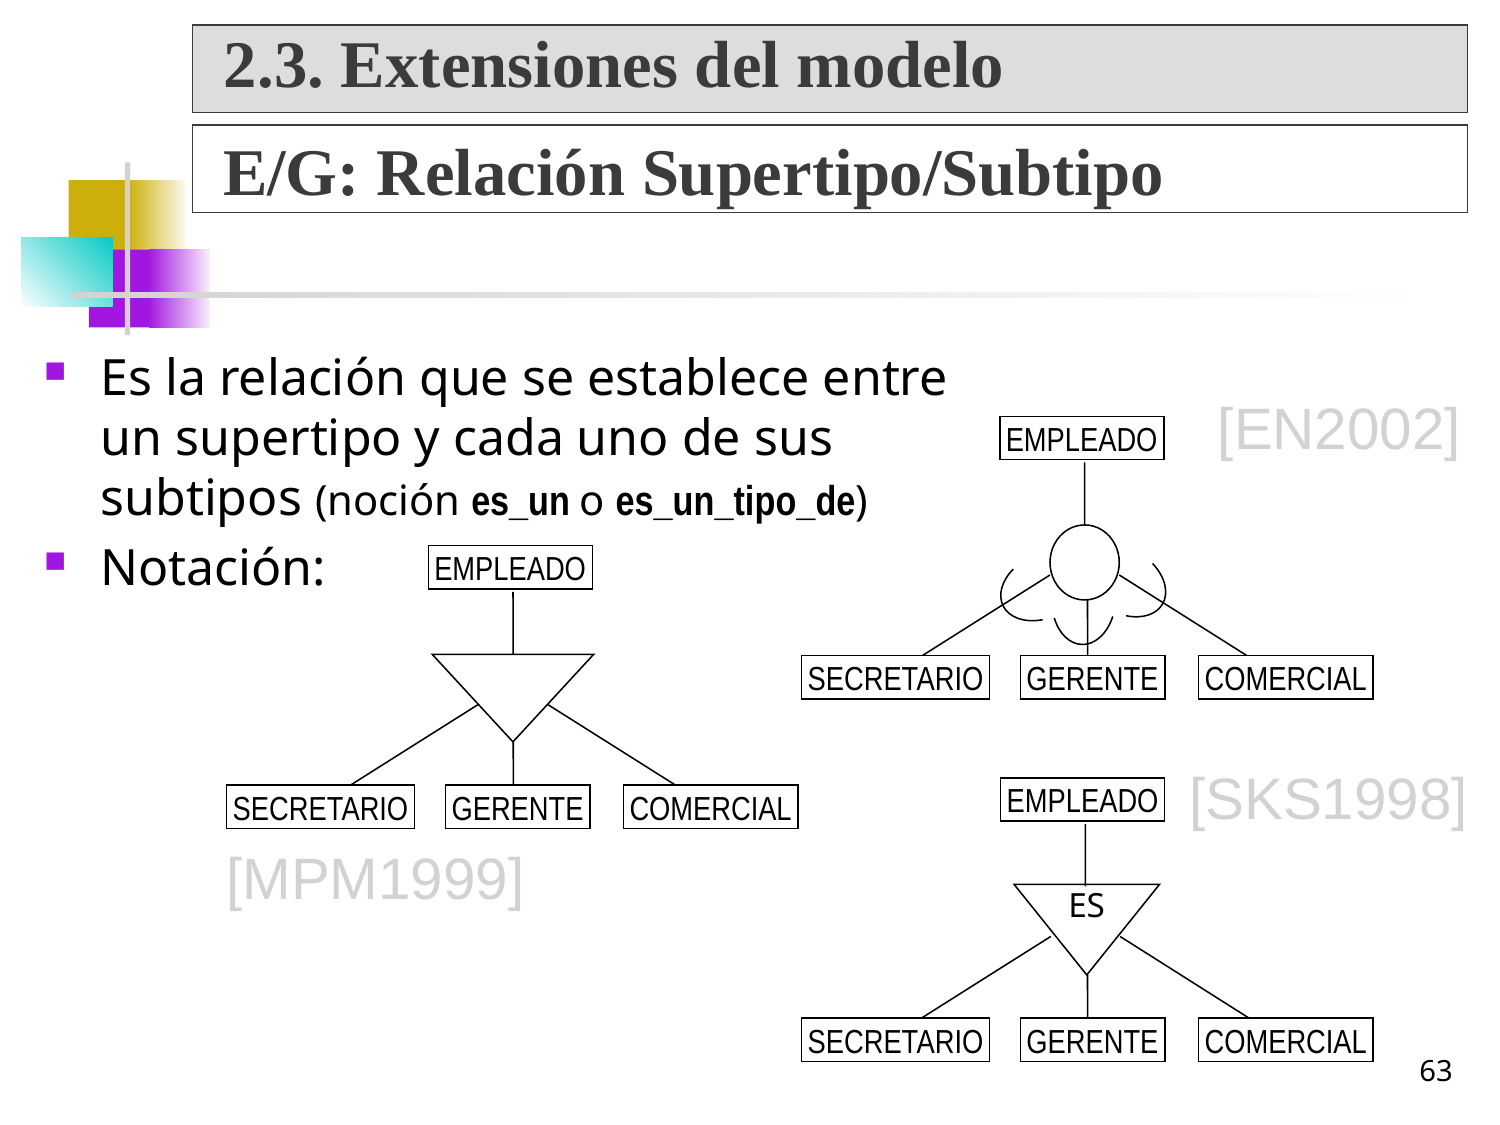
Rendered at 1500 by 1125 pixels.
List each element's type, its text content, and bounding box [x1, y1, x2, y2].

text_box [1050, 524, 1120, 600]
text_box COMERCIAL [1198, 1018, 1374, 1062]
text_box [1122, 563, 1166, 617]
text_box [1000, 569, 1046, 621]
text_box GERENTE [1020, 655, 1165, 699]
text_box GERENTE [1020, 1018, 1165, 1062]
text_box SECRETARIO [226, 785, 415, 829]
text_box SECRETARIO [801, 1018, 990, 1062]
text_box Es la relación que se establece entre un supertipo y cada uno de sus subtipos (noción es_un o es_un_tipo_de) Notación: [29, 337, 975, 551]
text_box COMERCIAL [1198, 655, 1374, 699]
text_box SECRETARIO [801, 655, 990, 699]
slide_number 63 [1154, 1023, 1468, 1100]
text_box GERENTE [445, 785, 590, 829]
text_box ES [1014, 884, 1160, 975]
text_box EMPLEADO [999, 416, 1164, 460]
text_box EMPLEADO [428, 545, 593, 590]
text_box [SKS1998] [1189, 753, 1469, 833]
text_box [1054, 597, 1113, 645]
text_box 2.3. Extensiones del modelo [192, 24, 1468, 113]
text_box [EN2002] [1217, 383, 1462, 464]
text_box E/G: Relación Supertipo/Subtipo [192, 124, 1468, 213]
text_box EMPLEADO [1000, 777, 1165, 822]
text_box [MPM1999] [226, 833, 525, 913]
text_box [432, 654, 594, 742]
text_box COMERCIAL [623, 785, 799, 829]
